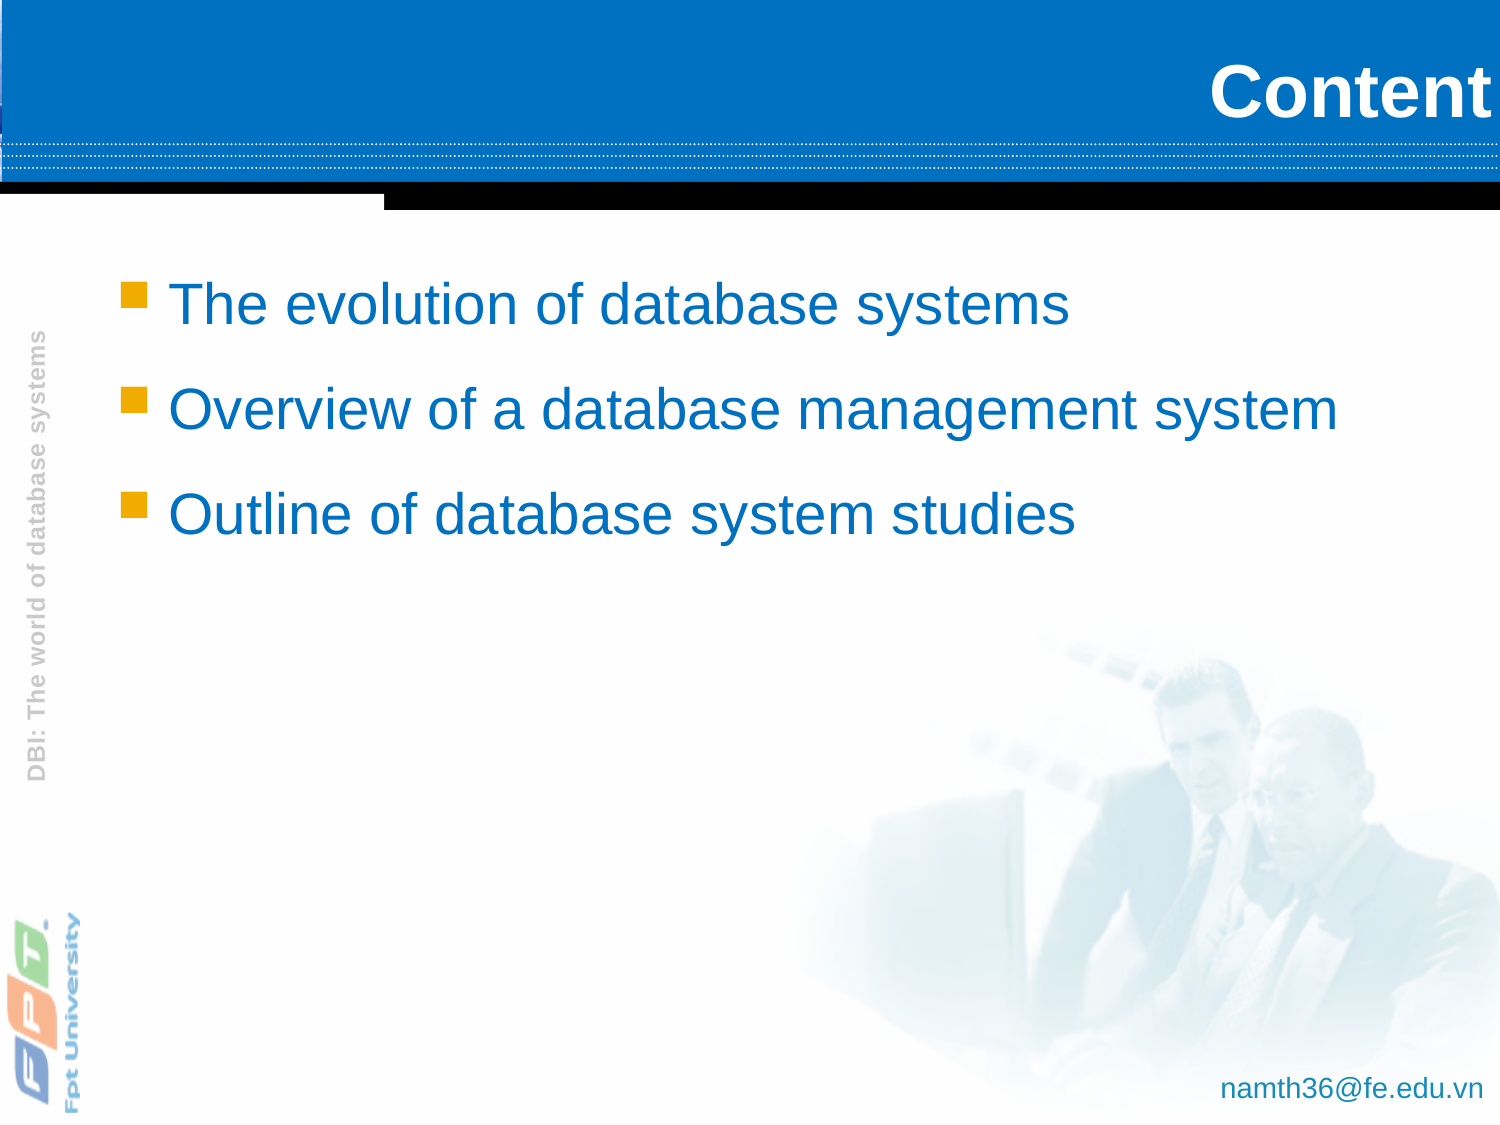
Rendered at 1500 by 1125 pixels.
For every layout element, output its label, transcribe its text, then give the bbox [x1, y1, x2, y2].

list The evolution of database systems Overview of a database management system Outline of database system studies [87, 216, 1475, 1050]
title Content [387, 0, 1500, 175]
picture [0, 194, 1500, 1125]
